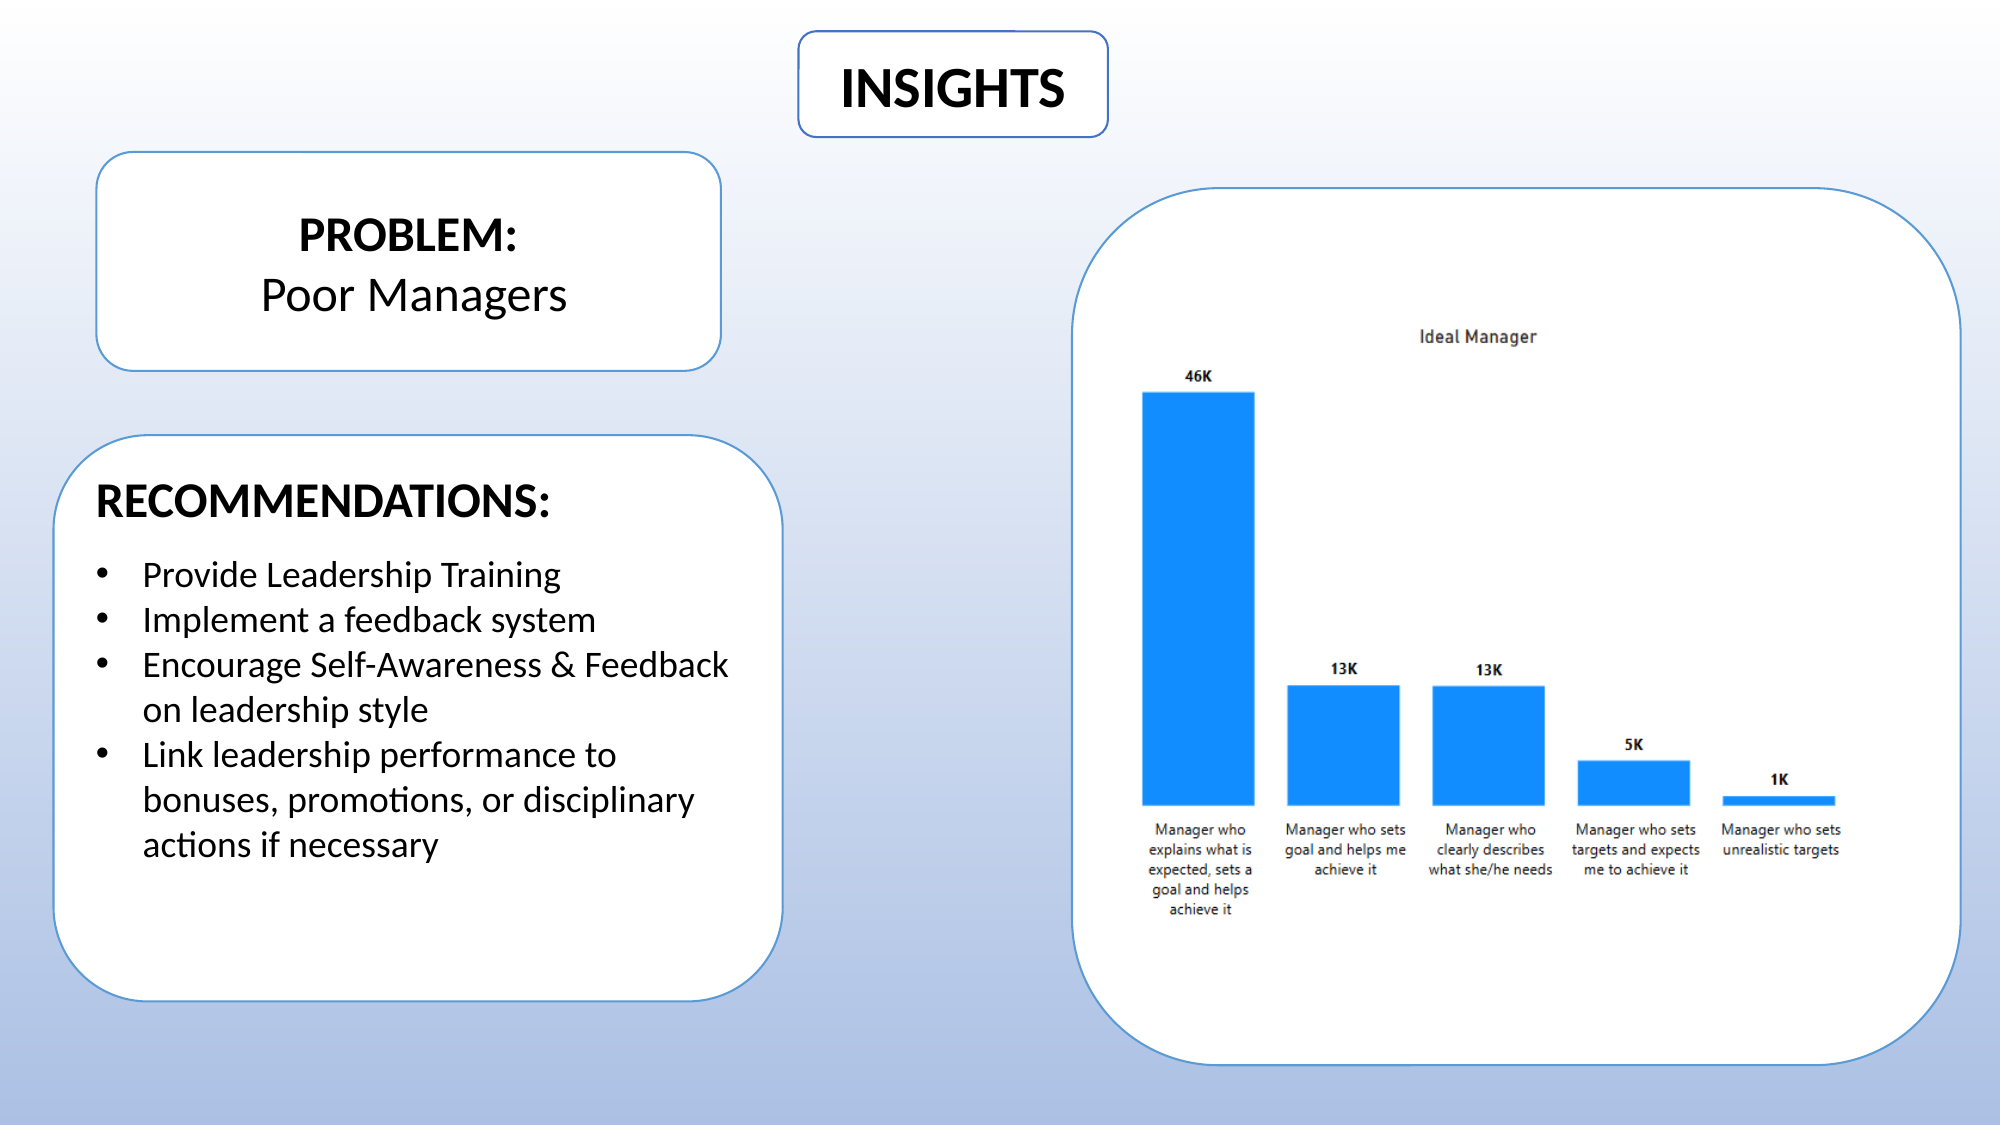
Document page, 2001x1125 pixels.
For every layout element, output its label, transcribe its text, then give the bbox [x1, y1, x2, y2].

text_box PROBLEM: Poor Managers [95, 150, 722, 372]
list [1096, 297, 1947, 963]
text_box [1070, 187, 1962, 1067]
text_box INSIGHTS [797, 30, 1109, 139]
text_box RECOMMENDATIONS: Provide Leadership Training Implement a feedback system Encourage Self-Awareness & Feedback on leadership style Link leadership performance to bonuses, promotions, or disciplinary actions if necessary [52, 434, 784, 1003]
